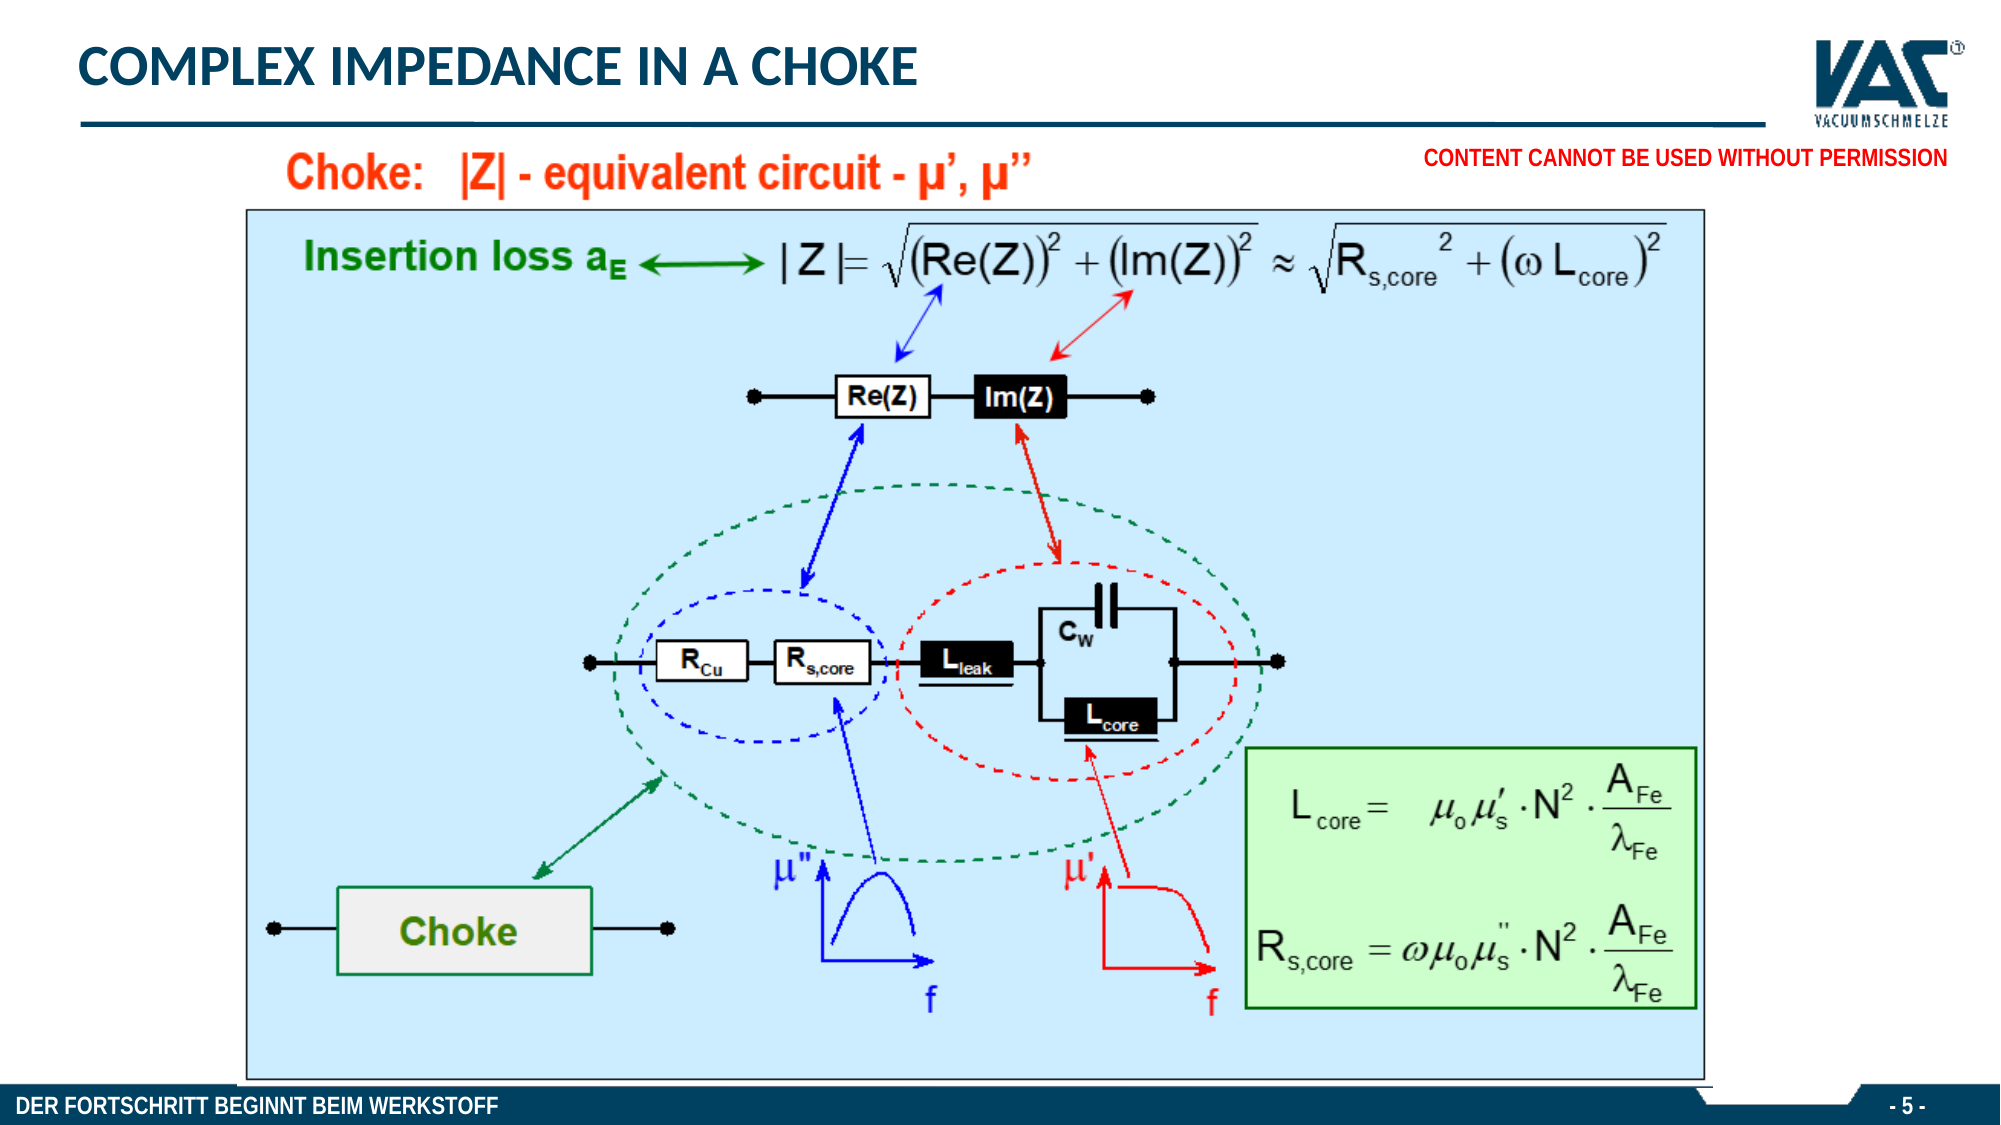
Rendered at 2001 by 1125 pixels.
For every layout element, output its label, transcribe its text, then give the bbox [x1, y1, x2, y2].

picture [0, 139, 2000, 1104]
title COMPLEX IMPEDANCE IN A CHOKE [63, 15, 1800, 119]
picture [1804, 0, 1976, 170]
text_box CONTENT CANNOT BE USED WITHOUT PERMISSION [1409, 134, 1975, 179]
